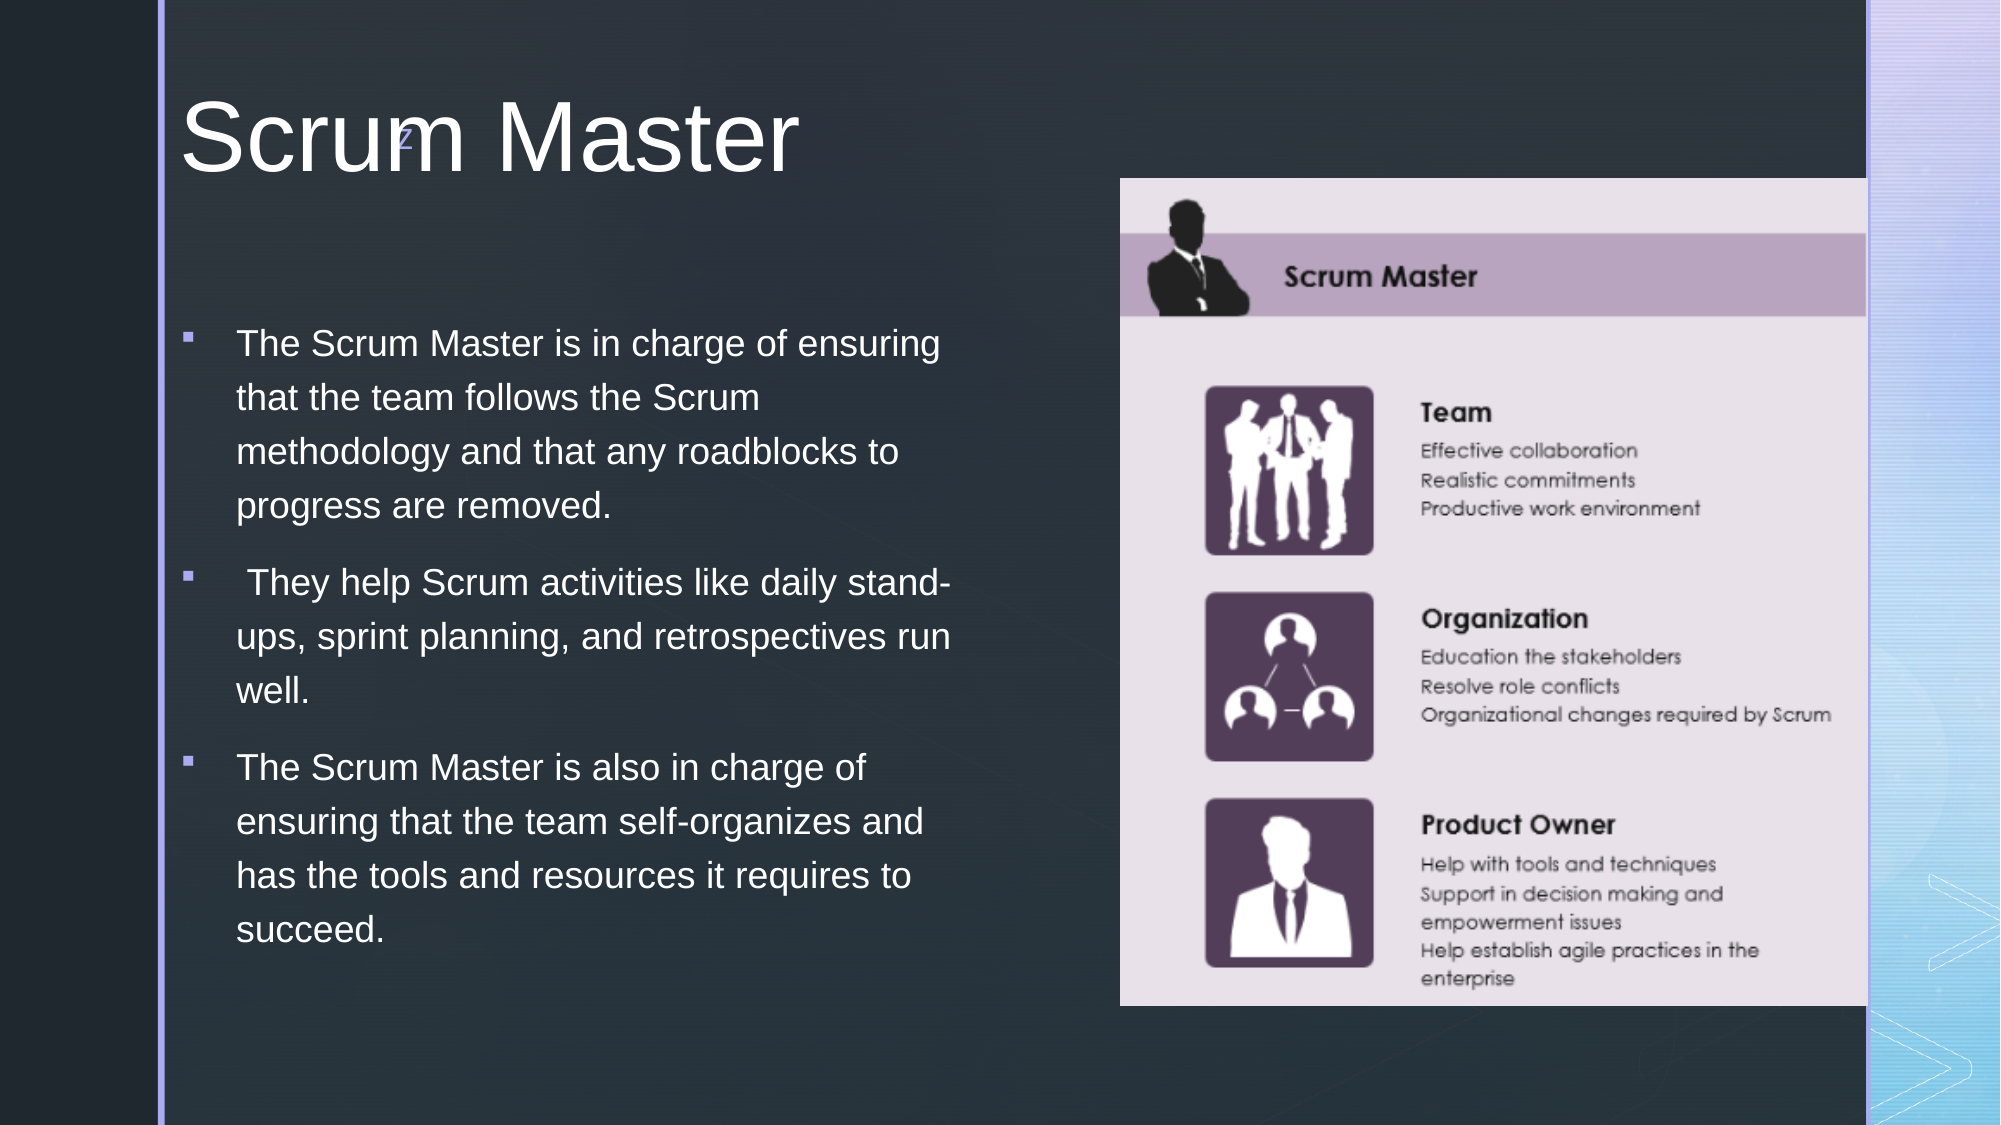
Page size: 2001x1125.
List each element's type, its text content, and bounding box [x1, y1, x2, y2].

picture [1119, 178, 1868, 1006]
title Scrum Master [164, 77, 1868, 246]
picture [1871, 0, 2001, 1125]
list The Scrum Master is in charge of ensuring that the team follows the Scrum methodology and that any roadblocks to progress are removed. They help Scrum activities like daily stand-ups, sprint planning, and retrospectives run well. The Scrum Master is also in charge of ensuring that the team self-organizes and has the tools and resources it requires to succeed. [164, 302, 1000, 1048]
